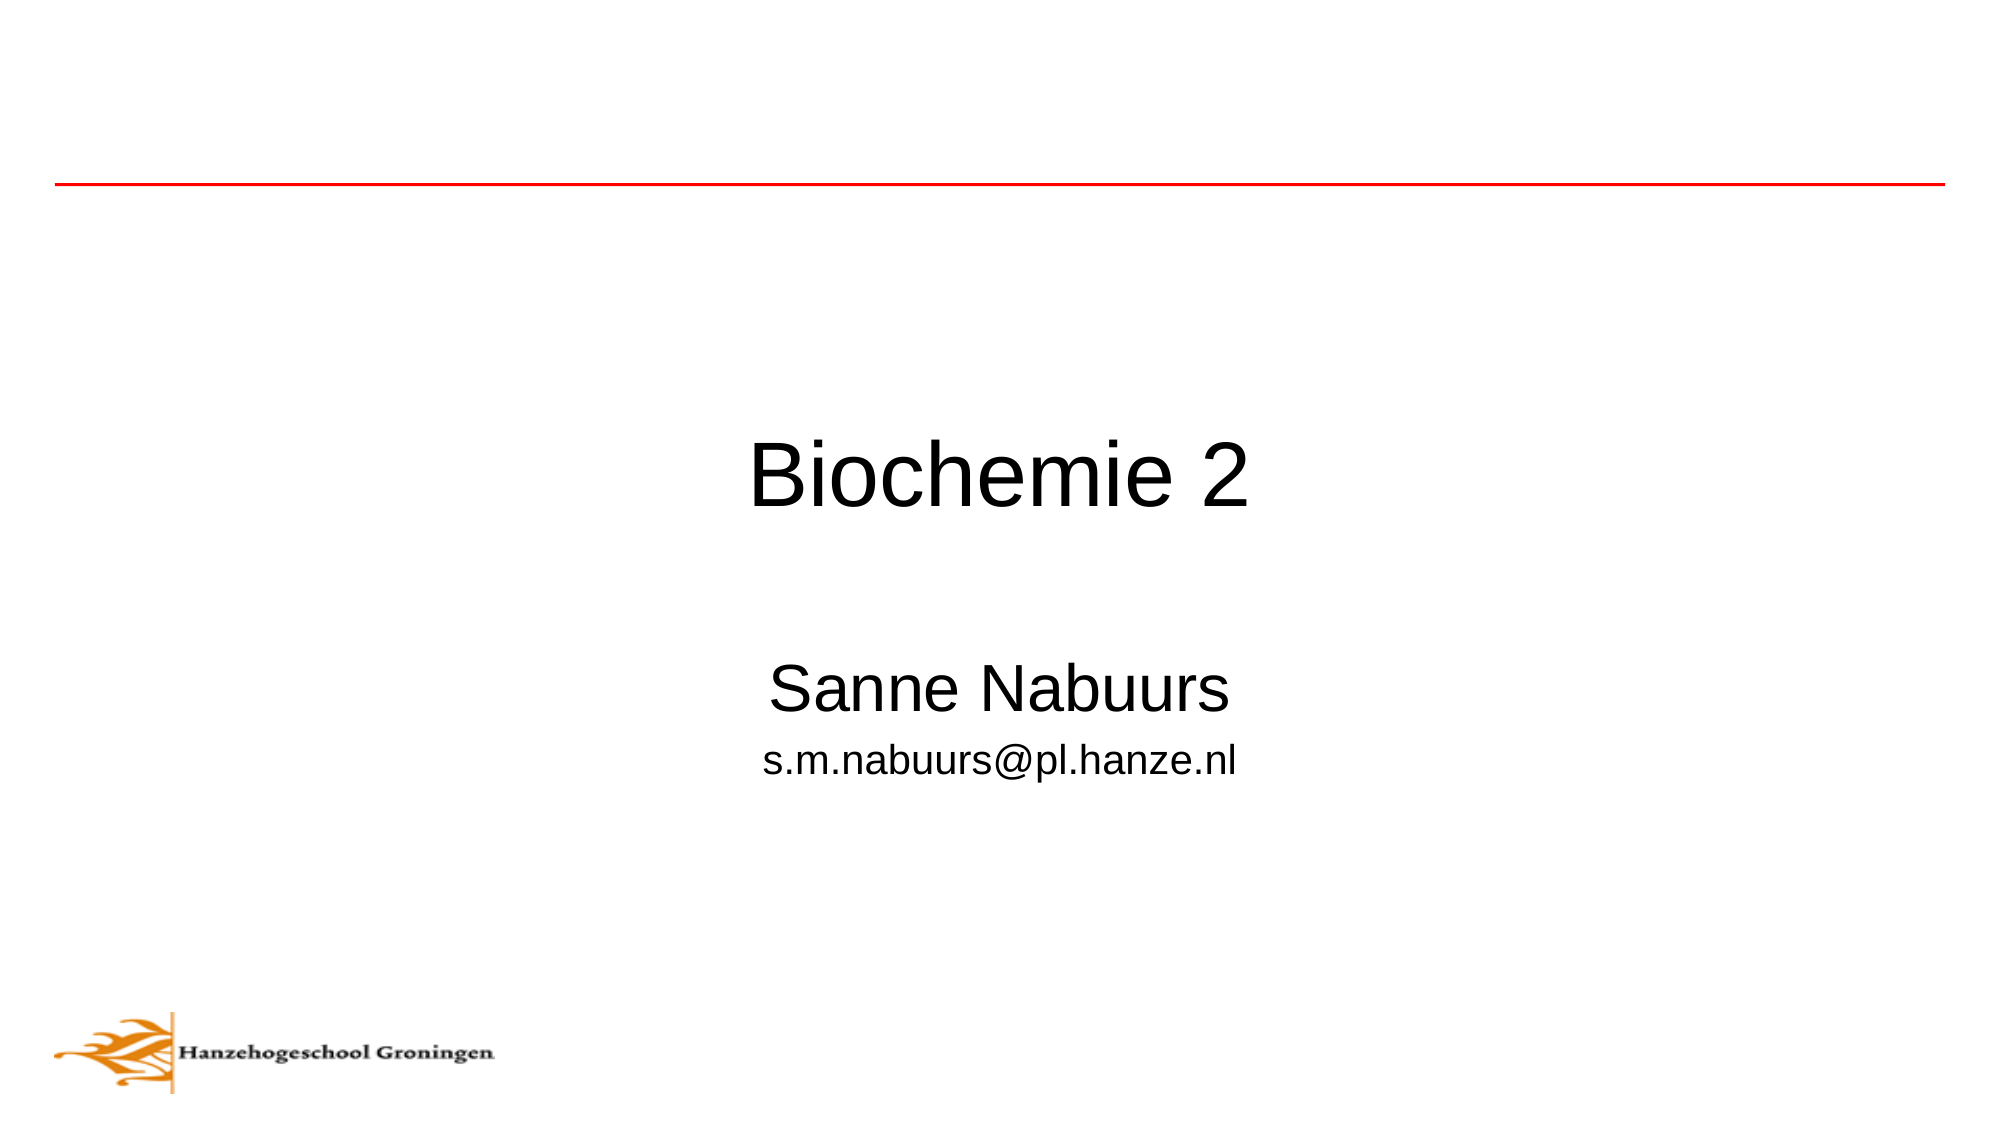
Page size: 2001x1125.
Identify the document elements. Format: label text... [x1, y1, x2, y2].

picture [54, 1012, 495, 1094]
title Biochemie 2 [150, 349, 1850, 591]
subtitle Sanne Nabuurs s.m.nabuurs@pl.hanze.nl [300, 637, 1700, 925]
